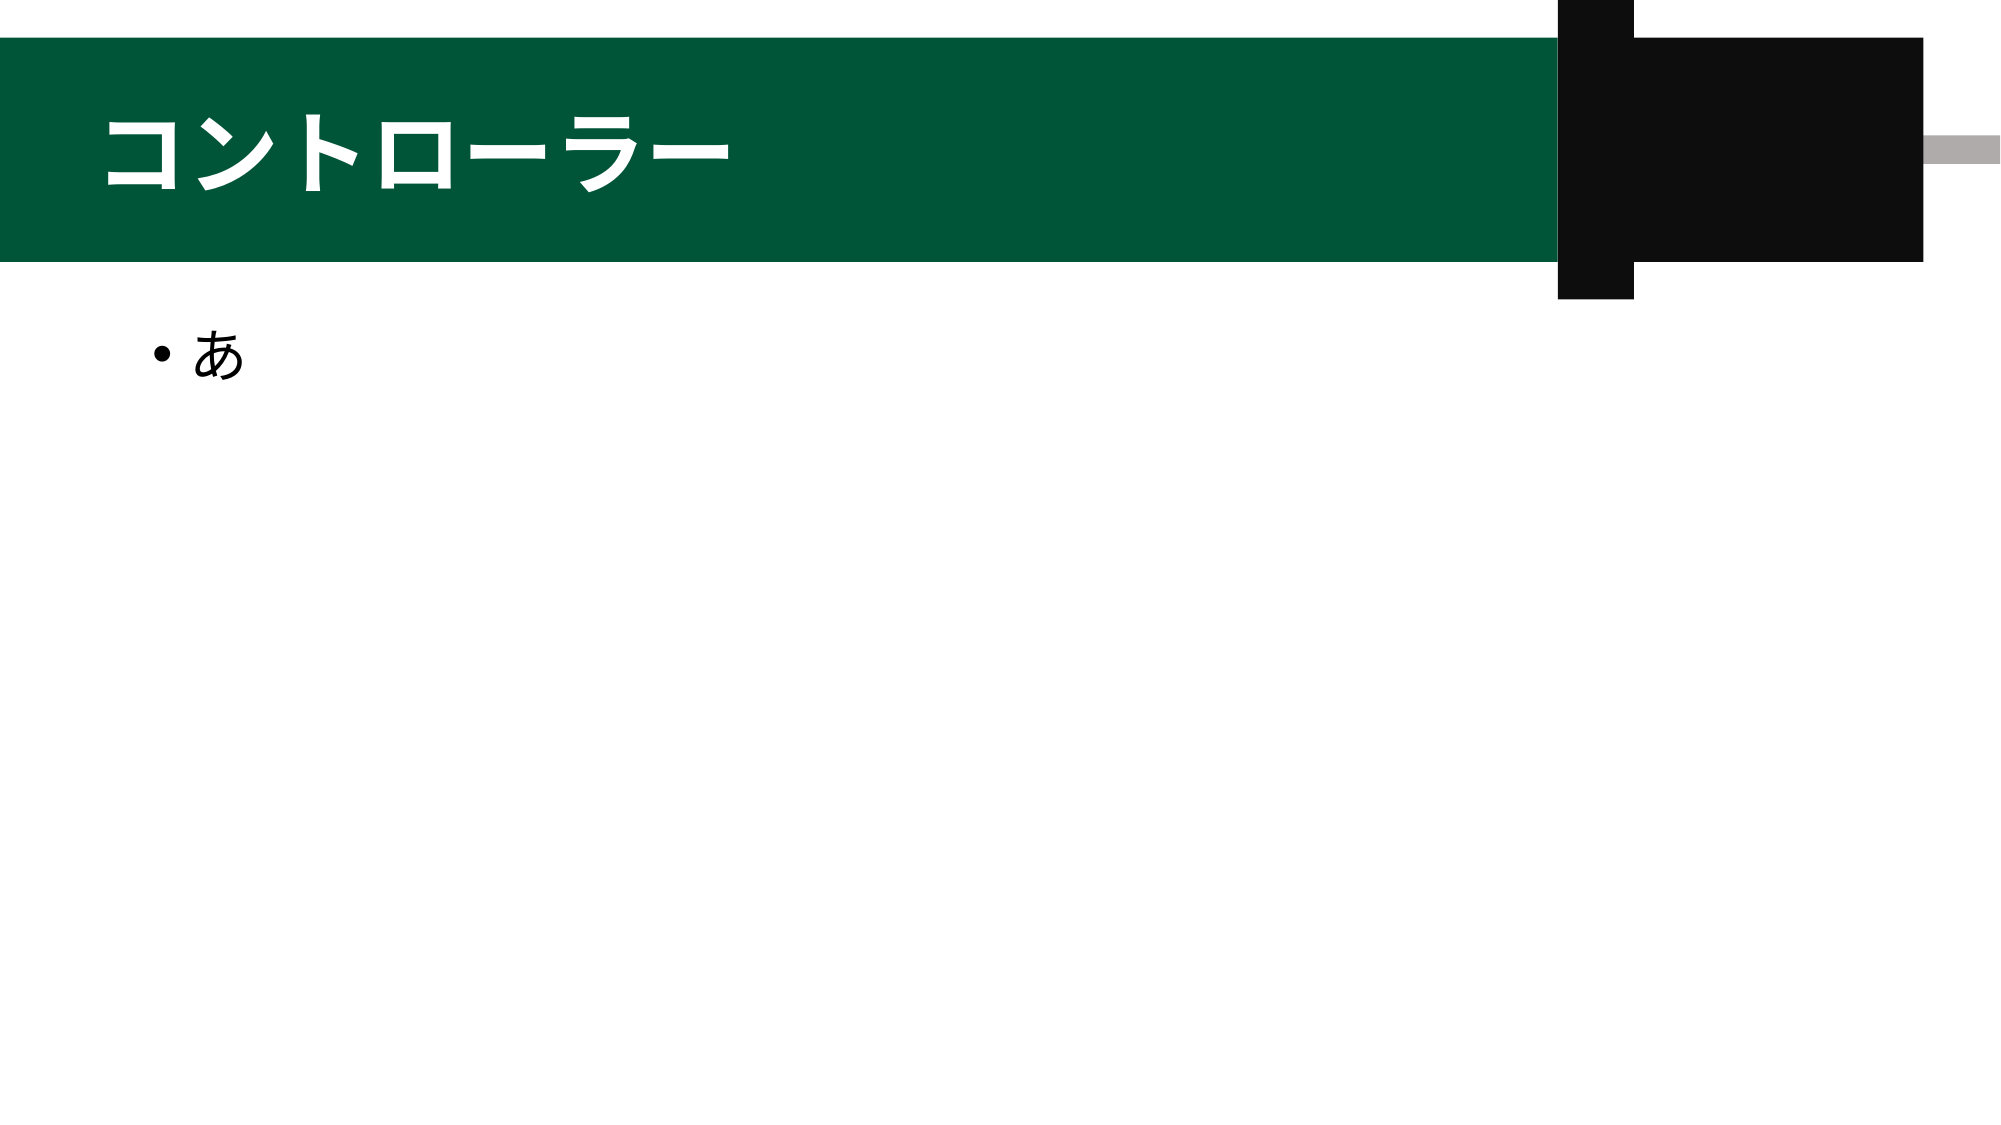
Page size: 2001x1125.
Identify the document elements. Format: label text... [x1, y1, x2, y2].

list あ [137, 311, 1863, 1026]
title コントローラー [80, 49, 1806, 267]
